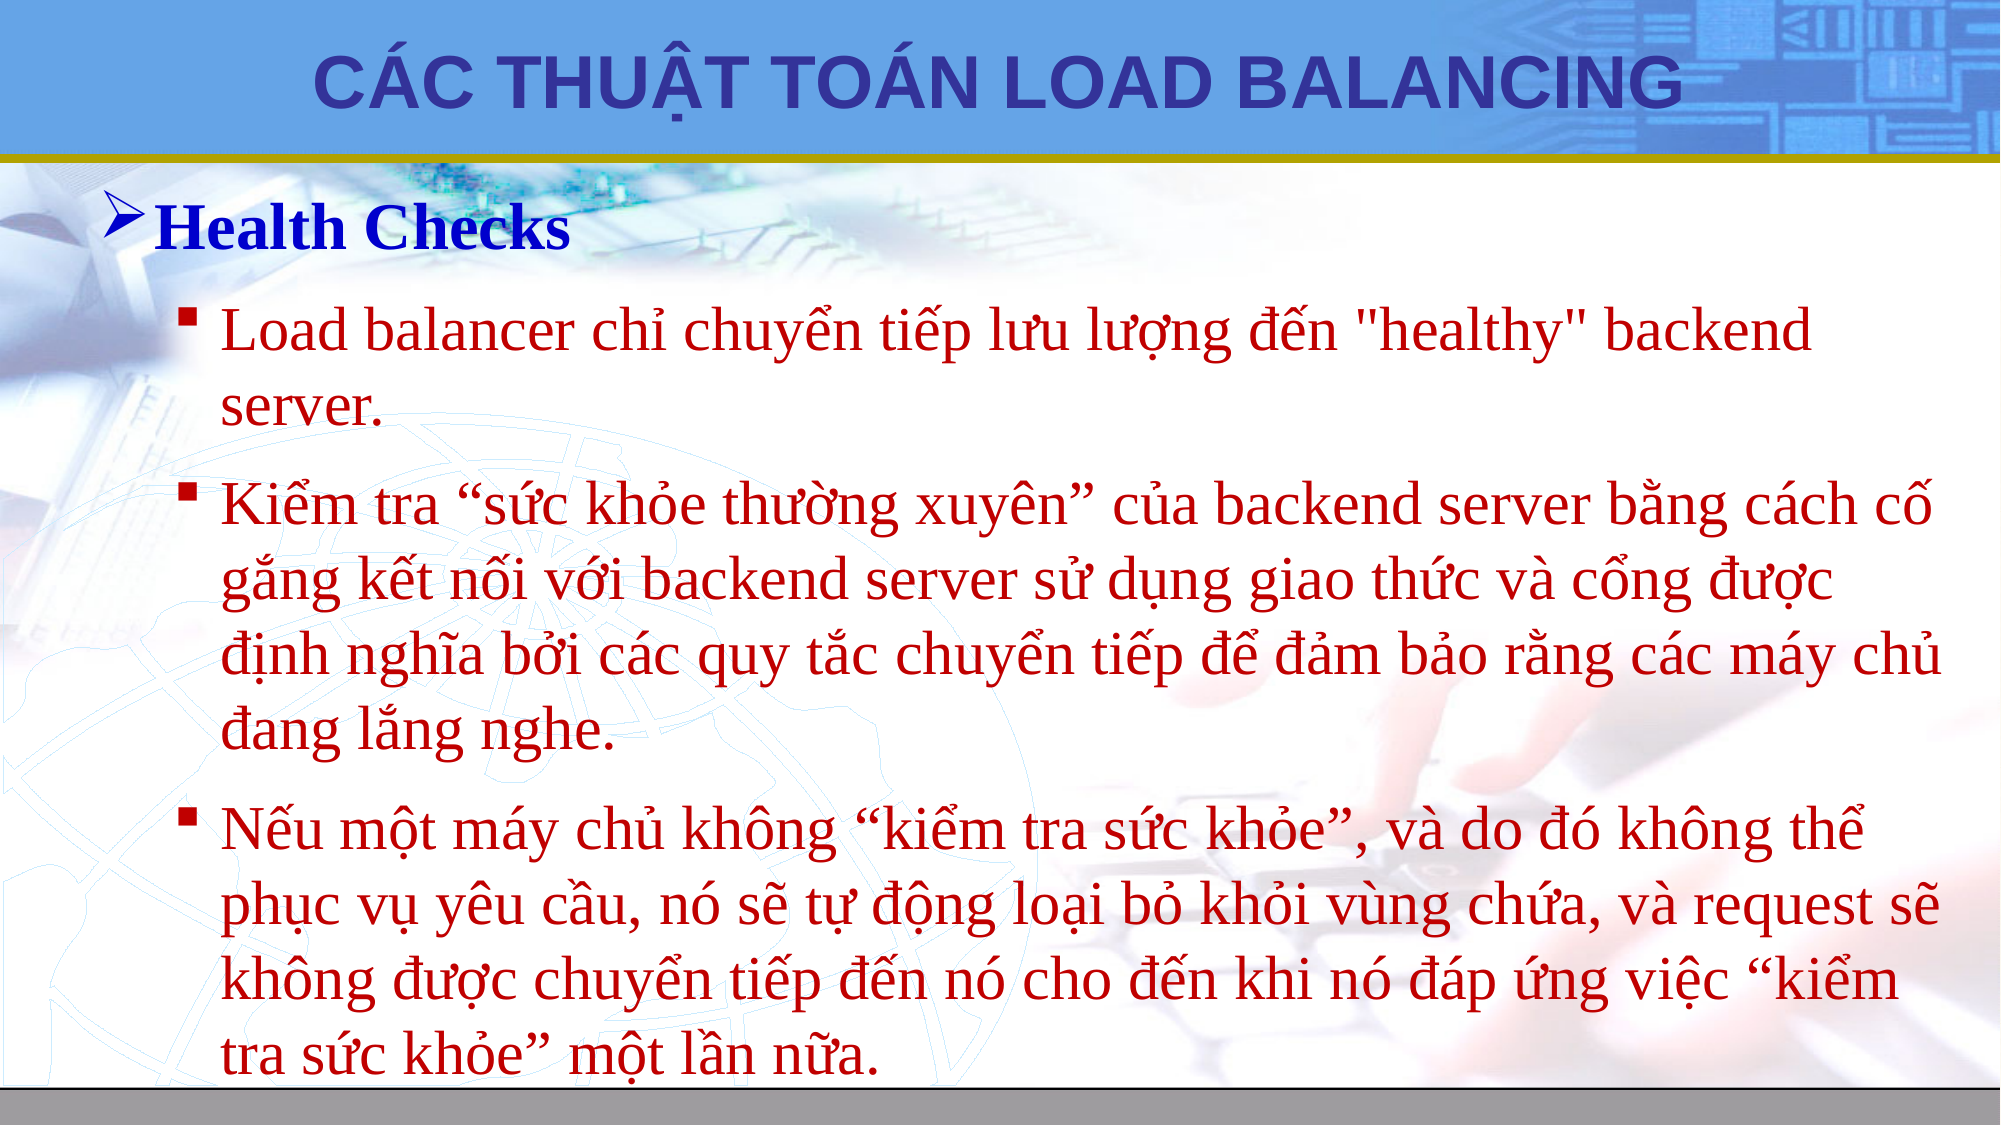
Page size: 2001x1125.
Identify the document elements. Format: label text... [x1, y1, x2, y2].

picture [0, 0, 2001, 1125]
title CÁC THUẬT TOÁN LOAD BALANCING [0, 9, 2000, 148]
list Health Checks Load balancer chỉ chuyển tiếp lưu lượng đến "healthy" backend server. Kiểm tra “sức khỏe thường xuyên” của backend server bằng cách cố gắng kết nối với backend server sử dụng giao thức và cổng được định nghĩa bởi các quy tắc chuyển tiếp để đảm bảo rằng các máy chủ đang lắng nghe. Nếu một máy chủ không “kiểm tra sức khỏe”, và do đó không thể phục vụ yêu cầu, nó sẽ tự động loại bỏ khỏi vùng chứa, và request sẽ không được chuyển tiếp đến nó cho đến khi nó đáp ứng việc “kiểm tra sức khỏe” một lần nữa. [83, 174, 1967, 1075]
